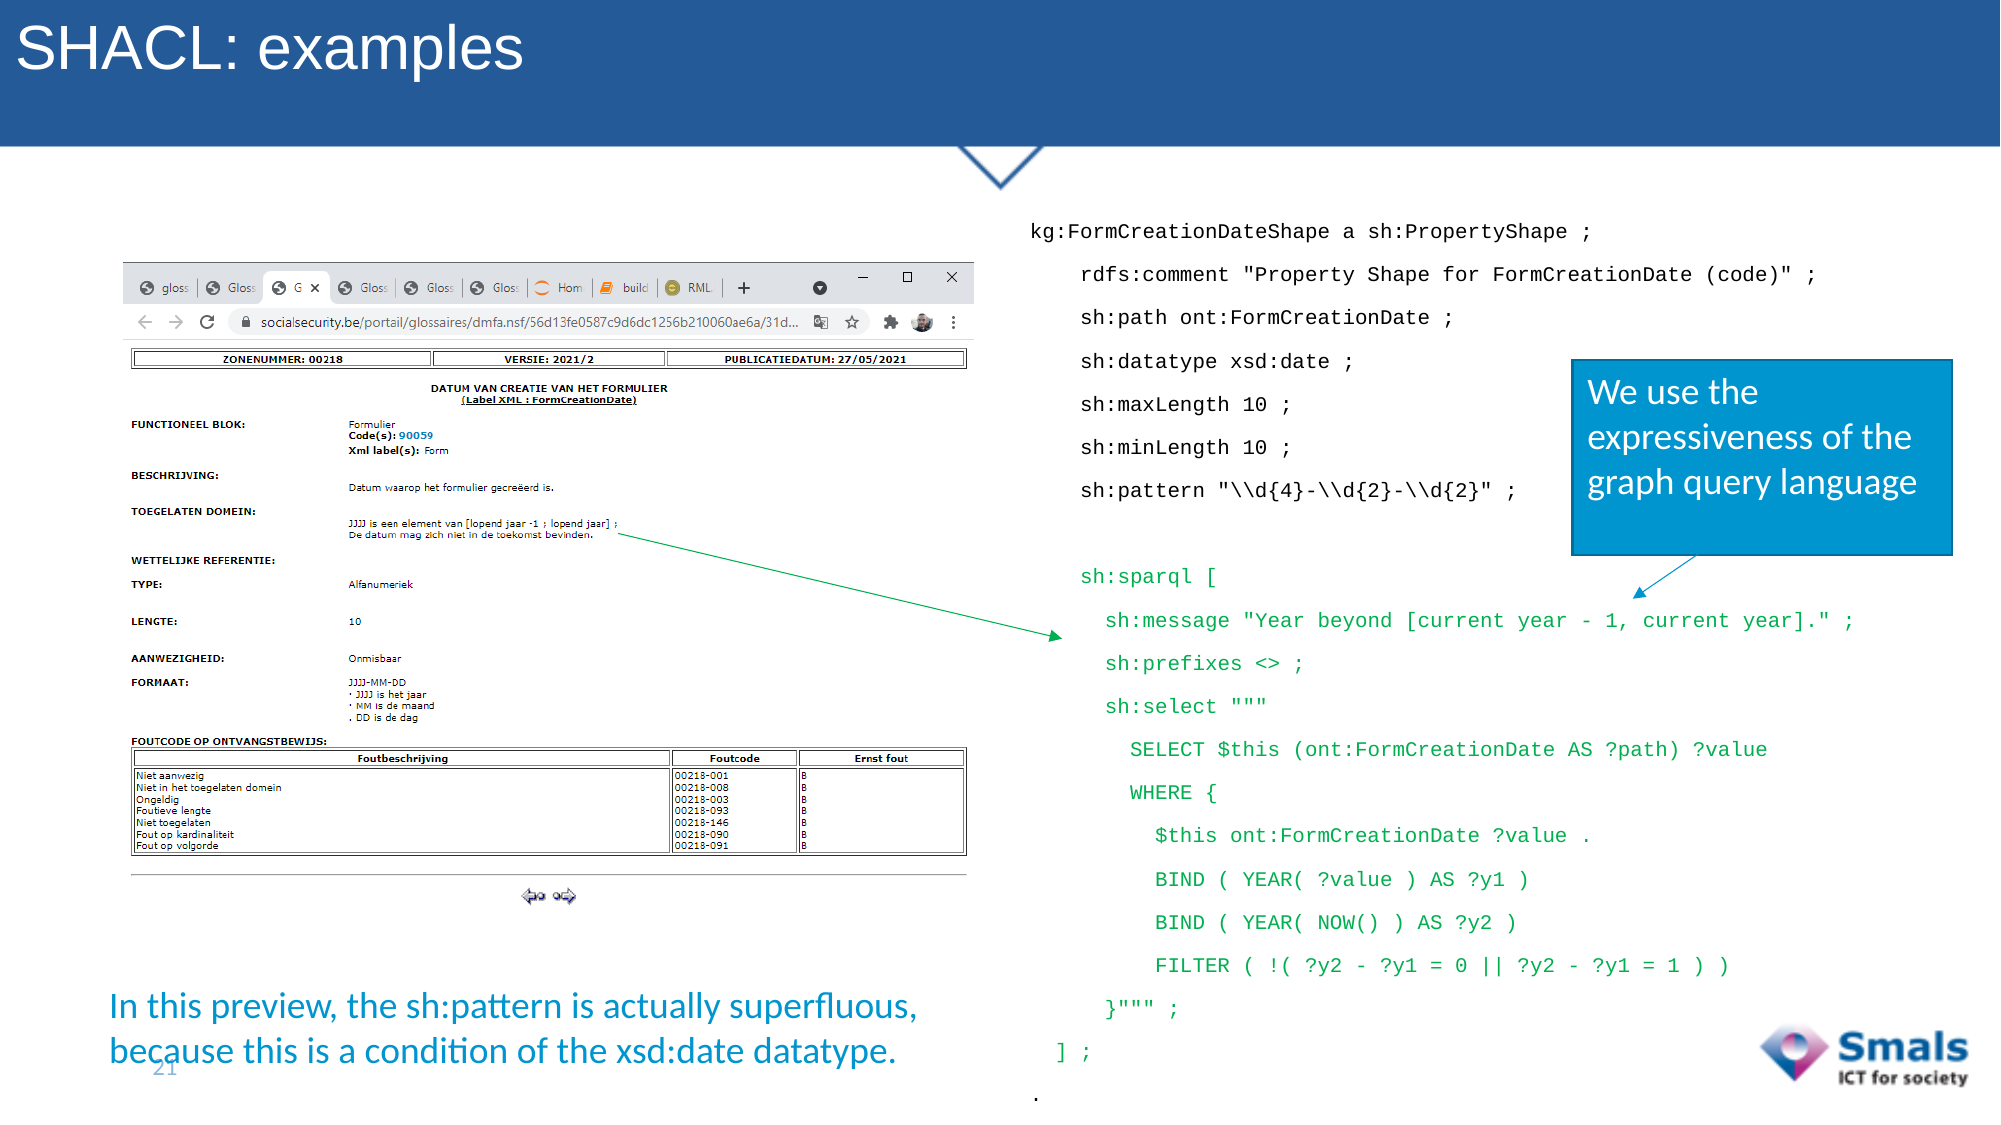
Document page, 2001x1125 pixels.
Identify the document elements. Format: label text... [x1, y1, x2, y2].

text_box We use the expressiveness of the graph query language [1571, 359, 1953, 556]
title SHACL: examples [0, 0, 2000, 146]
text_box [618, 533, 1063, 639]
list kg:FormCreationDateShape a sh:PropertyShape ; rdfs:comment "Property Shape for FormCreationDate (code)" ; sh:path ont:FormCreationDate ; sh:datatype xsd:date ; sh:maxLength 10 ; sh:minLength 10 ; sh:pattern "\\d{4}-\\d{2}-\\d{2}" ; sh:sparql [ sh:message "Year beyond [current year - 1, current year]." ; sh:prefixes <> ; sh:select """ SELECT $this (ont:FormCreationDate AS ?path) ?value WHERE { $this ont:FormCreationDate ?value . BIND ( YEAR( ?value ) AS ?y1 ) BIND ( YEAR( NOW() ) AS ?y2 ) FILTER ( !( ?y2 - ?y1 = 0 || ?y2 - ?y1 = 1 ) ) }""" ; ] ; . [1015, 213, 1894, 1125]
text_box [1632, 511, 1761, 599]
picture [0, 146, 2000, 1125]
text_box In this preview, the sh:pattern is actually superfluous, because this is a condition of the xsd:date datatype. [94, 973, 1003, 1124]
